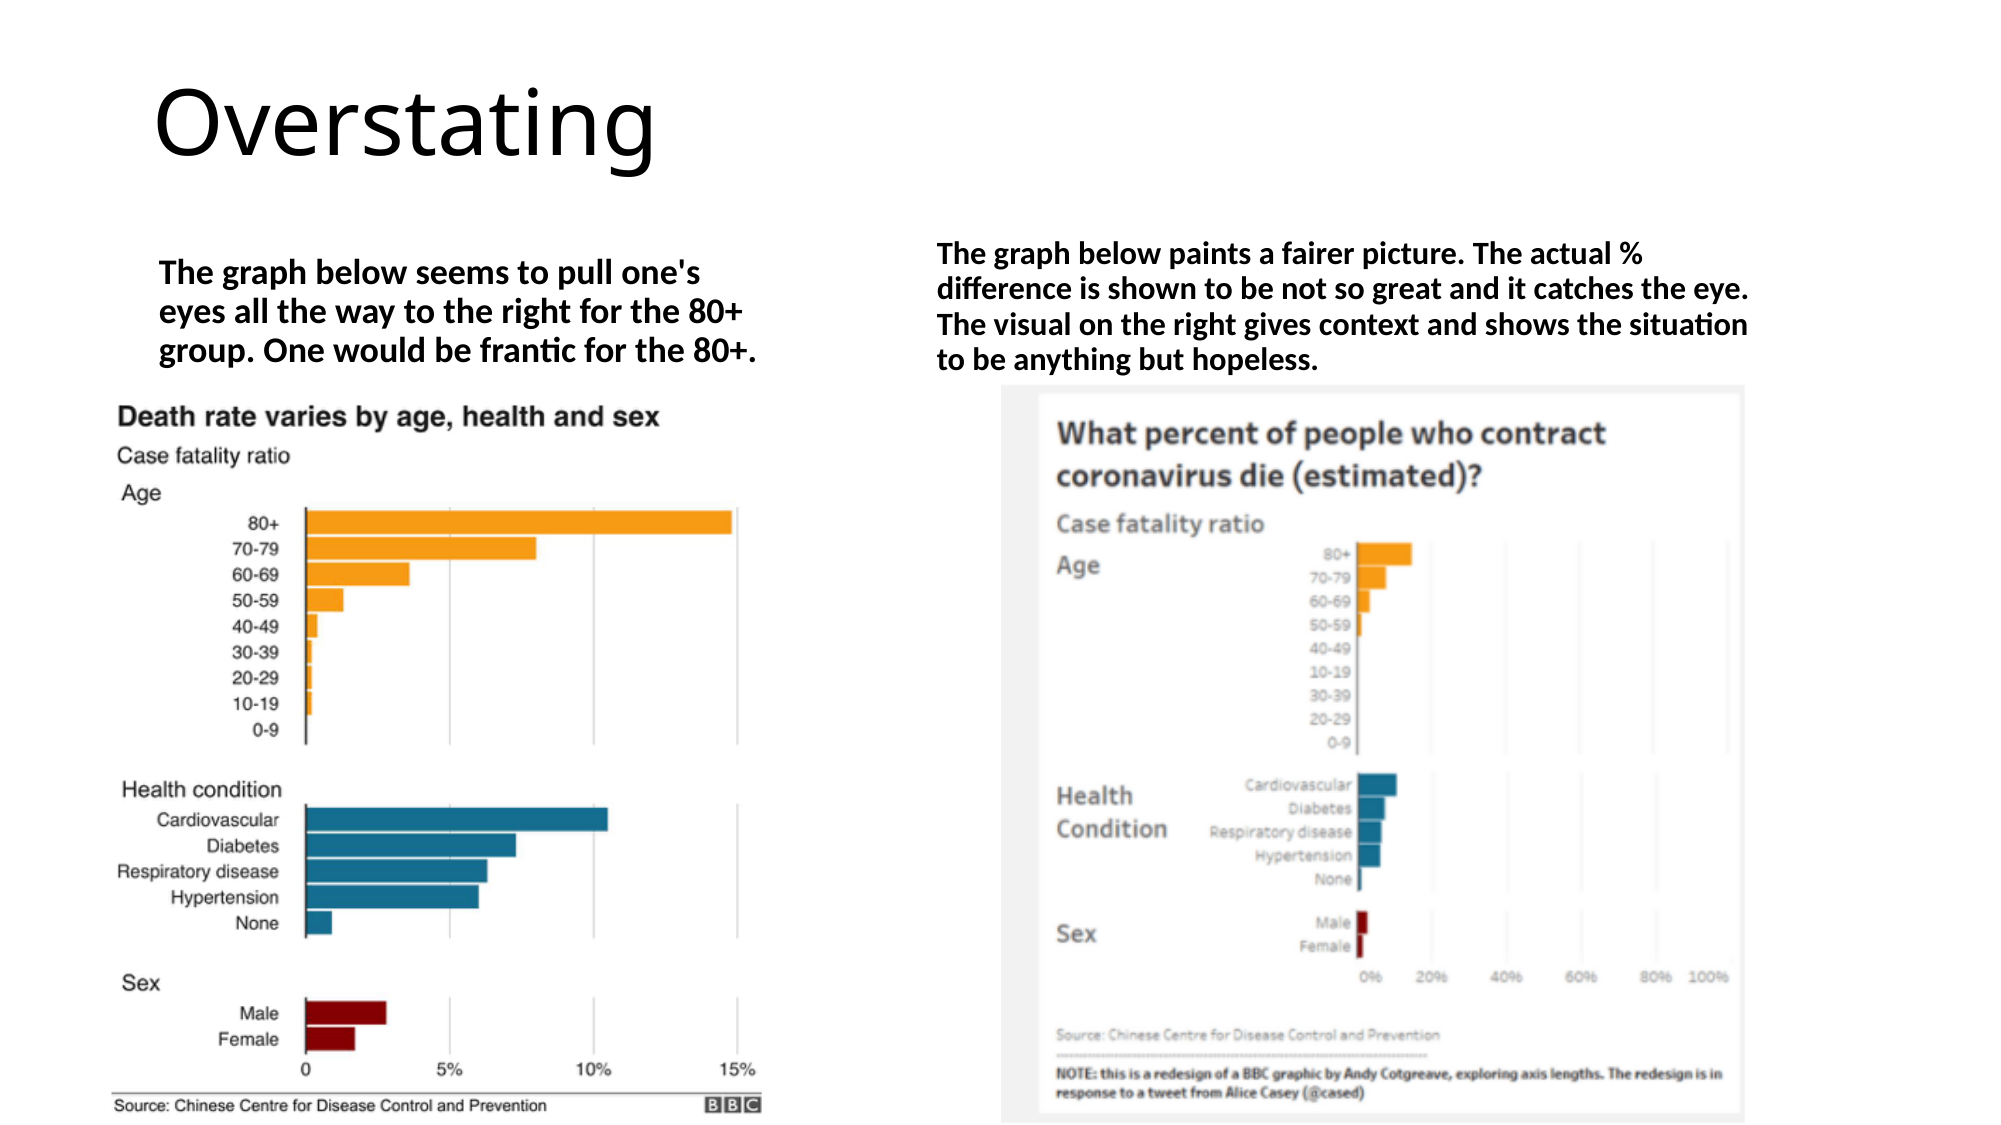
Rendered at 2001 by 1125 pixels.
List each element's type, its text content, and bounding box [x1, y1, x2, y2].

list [106, 400, 769, 1124]
title Overstating [137, 16, 1863, 235]
list The graph below seems to pull one's eyes all the way to the right for the 80+ group. One would be frantic for the 80+. [143, 220, 777, 378]
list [1001, 376, 1745, 1125]
list The graph below paints a fairer picture. The actual % difference is shown to be not so great and it catches the eye. The visual on the right gives context and shows the situation to be anything but hopeless. [921, 228, 1773, 385]
